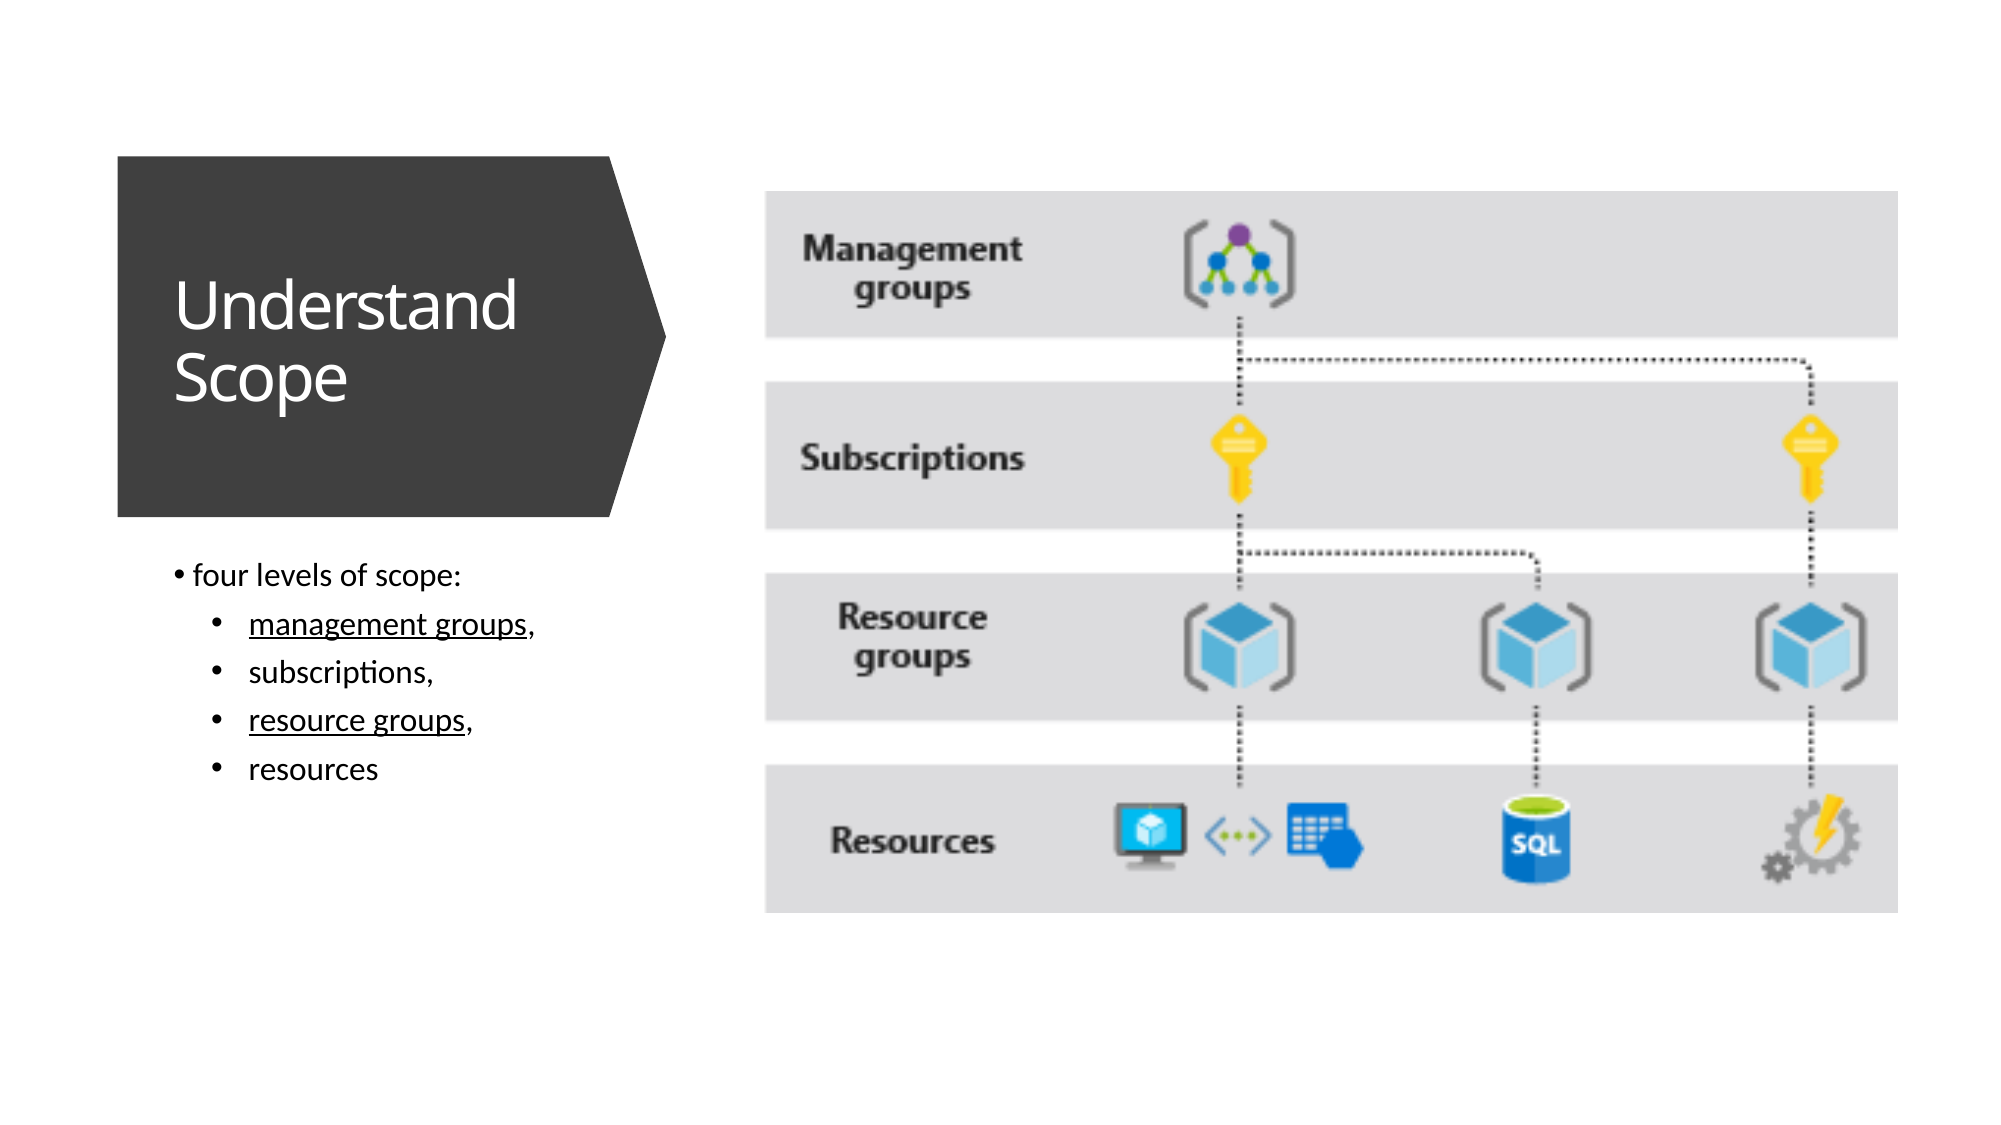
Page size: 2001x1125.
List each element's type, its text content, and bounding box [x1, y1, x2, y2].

text_box [116, 155, 668, 519]
picture [764, 191, 1898, 913]
text_box four levels of scope: management groups, subscriptions, resource groups, resources [158, 550, 597, 949]
title Understand Scope [158, 197, 597, 490]
